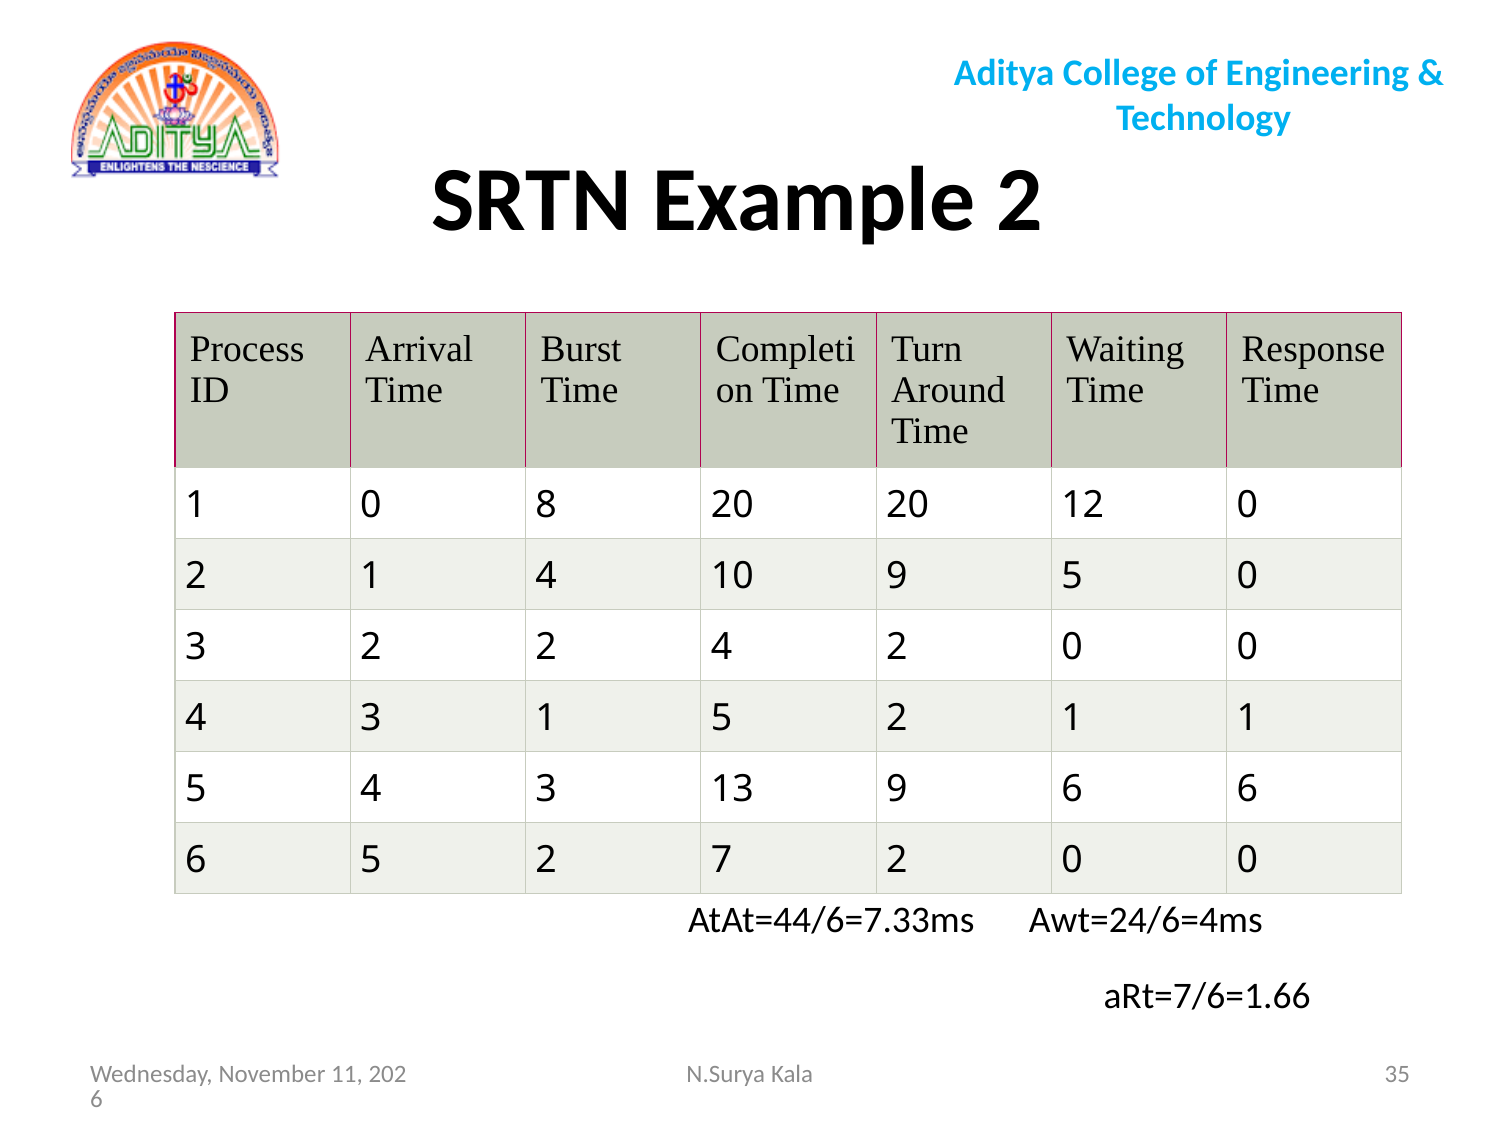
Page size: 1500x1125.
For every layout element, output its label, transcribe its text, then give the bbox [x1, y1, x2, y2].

table_cell 4 [526, 539, 700, 609]
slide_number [75, 1042, 425, 1103]
table_cell 12 [1052, 468, 1226, 538]
table_header Completion Time [701, 313, 876, 467]
table_cell 4 [176, 681, 350, 751]
table_cell 1 [1227, 681, 1401, 751]
table_cell 0 [1227, 468, 1401, 538]
footer N.Surya Kala [512, 1042, 988, 1103]
table_cell 6 [1052, 752, 1226, 822]
table_cell 13 [701, 752, 876, 822]
table_cell 8 [526, 468, 700, 538]
table_cell 5 [351, 823, 525, 893]
table_cell 0 [1052, 610, 1226, 680]
table_header Arrival Time [351, 313, 525, 467]
table_cell 0 [351, 468, 525, 538]
table_header Turn Around Time [877, 313, 1051, 467]
table_cell 1 [1052, 681, 1226, 751]
table_cell 0 [1052, 823, 1226, 887]
table_cell 20 [877, 468, 1051, 538]
table_cell 3 [526, 752, 700, 822]
table_cell 0 [1227, 539, 1401, 609]
table_cell 7 [701, 823, 876, 887]
table_cell 3 [351, 681, 525, 751]
table_cell 4 [351, 752, 525, 822]
table_header Response Time [1227, 313, 1401, 467]
table_cell 1 [351, 539, 525, 609]
slide_number 35 [1074, 1042, 1425, 1103]
table_cell 0 [1227, 610, 1401, 680]
table_cell 5 [176, 752, 350, 822]
text_box Aditya College of Engineering & Technology [939, 40, 1460, 146]
title SRTN Example 2 [62, 99, 1413, 288]
table_header Process ID [176, 313, 350, 467]
table_cell 2 [176, 539, 350, 609]
table_cell 2 [526, 823, 700, 893]
table_cell 2 [351, 610, 525, 680]
table_cell 2 [877, 681, 1051, 751]
table_cell 3 [176, 610, 350, 680]
text_box aRt=7/6=1.66 [1088, 963, 1326, 1024]
table_cell 5 [701, 681, 876, 751]
picture [71, 37, 288, 185]
table_cell 2 [877, 610, 1051, 680]
table_cell 2 [877, 823, 1051, 893]
table_cell 5 [1052, 539, 1226, 609]
text_box Awt=24/6=4ms [1014, 887, 1278, 948]
table_cell 9 [877, 752, 1051, 822]
table_cell 6 [1227, 752, 1401, 822]
table_cell 20 [701, 468, 876, 538]
table_header Waiting Time [1052, 313, 1226, 467]
table_cell 2 [526, 610, 700, 680]
table_cell 10 [701, 539, 876, 609]
table_cell 9 [877, 539, 1051, 609]
text_box AtAt=44/6=7.33ms [673, 887, 990, 948]
table_cell 1 [526, 681, 700, 751]
table_cell 0 [1227, 823, 1401, 893]
table_cell 4 [701, 610, 876, 680]
table_header Burst Time [526, 313, 700, 467]
table_cell 1 [176, 468, 350, 538]
table_cell 6 [176, 823, 350, 893]
